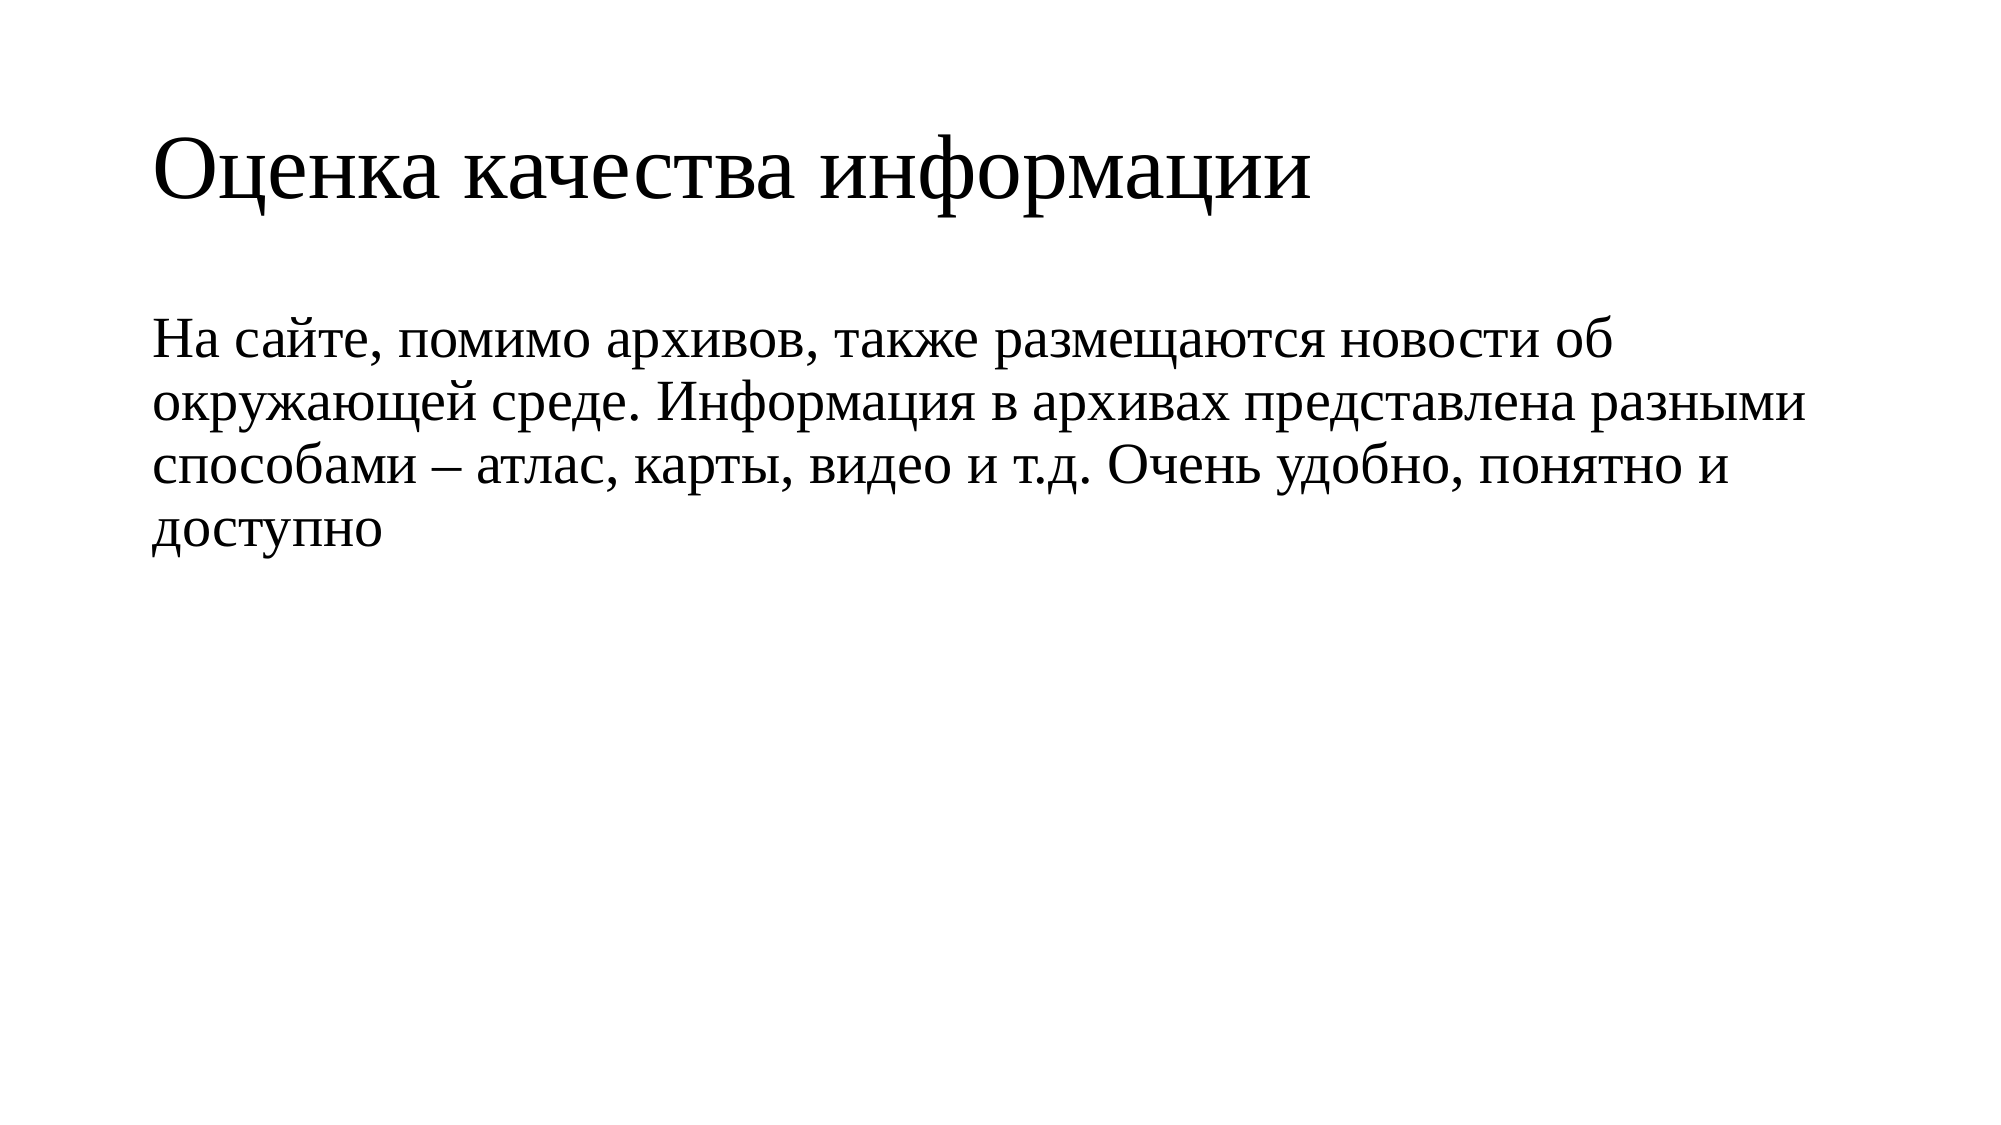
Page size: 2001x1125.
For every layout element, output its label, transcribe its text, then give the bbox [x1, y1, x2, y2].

title Оценка качества информации [137, 59, 1863, 278]
list На сайте, помимо архивов, также размещаются новости об окружающей среде. Информация в архивах представлена разными способами – атлас, карты, видео и т.д. Очень удобно, понятно и доступно [137, 299, 1863, 1014]
